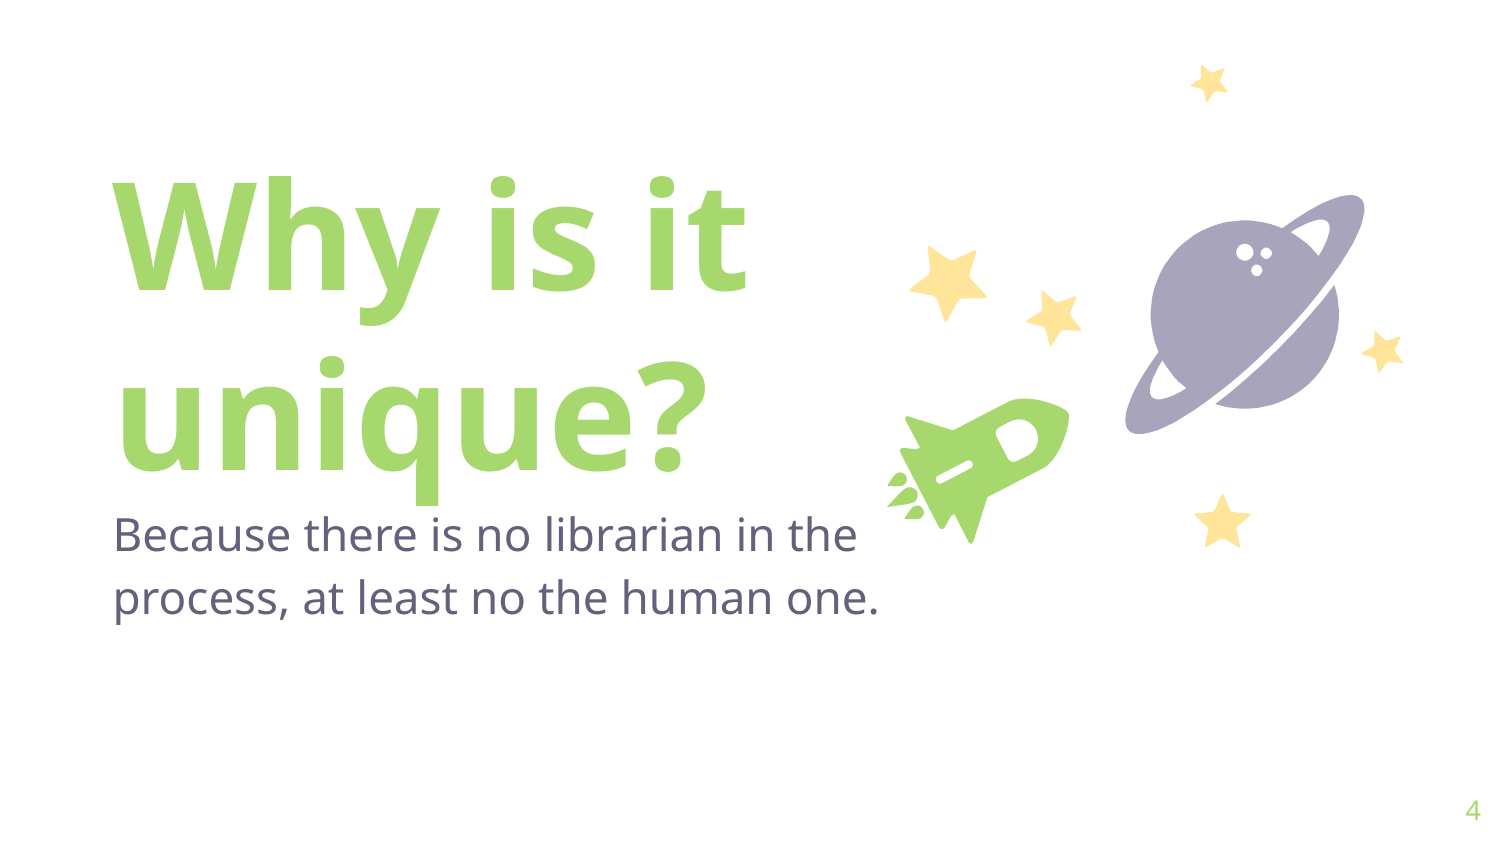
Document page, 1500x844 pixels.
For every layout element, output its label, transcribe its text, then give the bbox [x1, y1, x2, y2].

text_box [1369, 331, 1403, 373]
slide_number 4 [1391, 779, 1482, 844]
text_box [909, 246, 987, 322]
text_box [894, 382, 1054, 541]
subtitle Because there is no librarian in the process, at least no the human one. [112, 497, 929, 626]
title Why is it unique? [112, 309, 929, 497]
text_box [1026, 290, 1082, 346]
text_box [1190, 64, 1228, 103]
text_box [1194, 494, 1251, 548]
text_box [1125, 194, 1365, 435]
